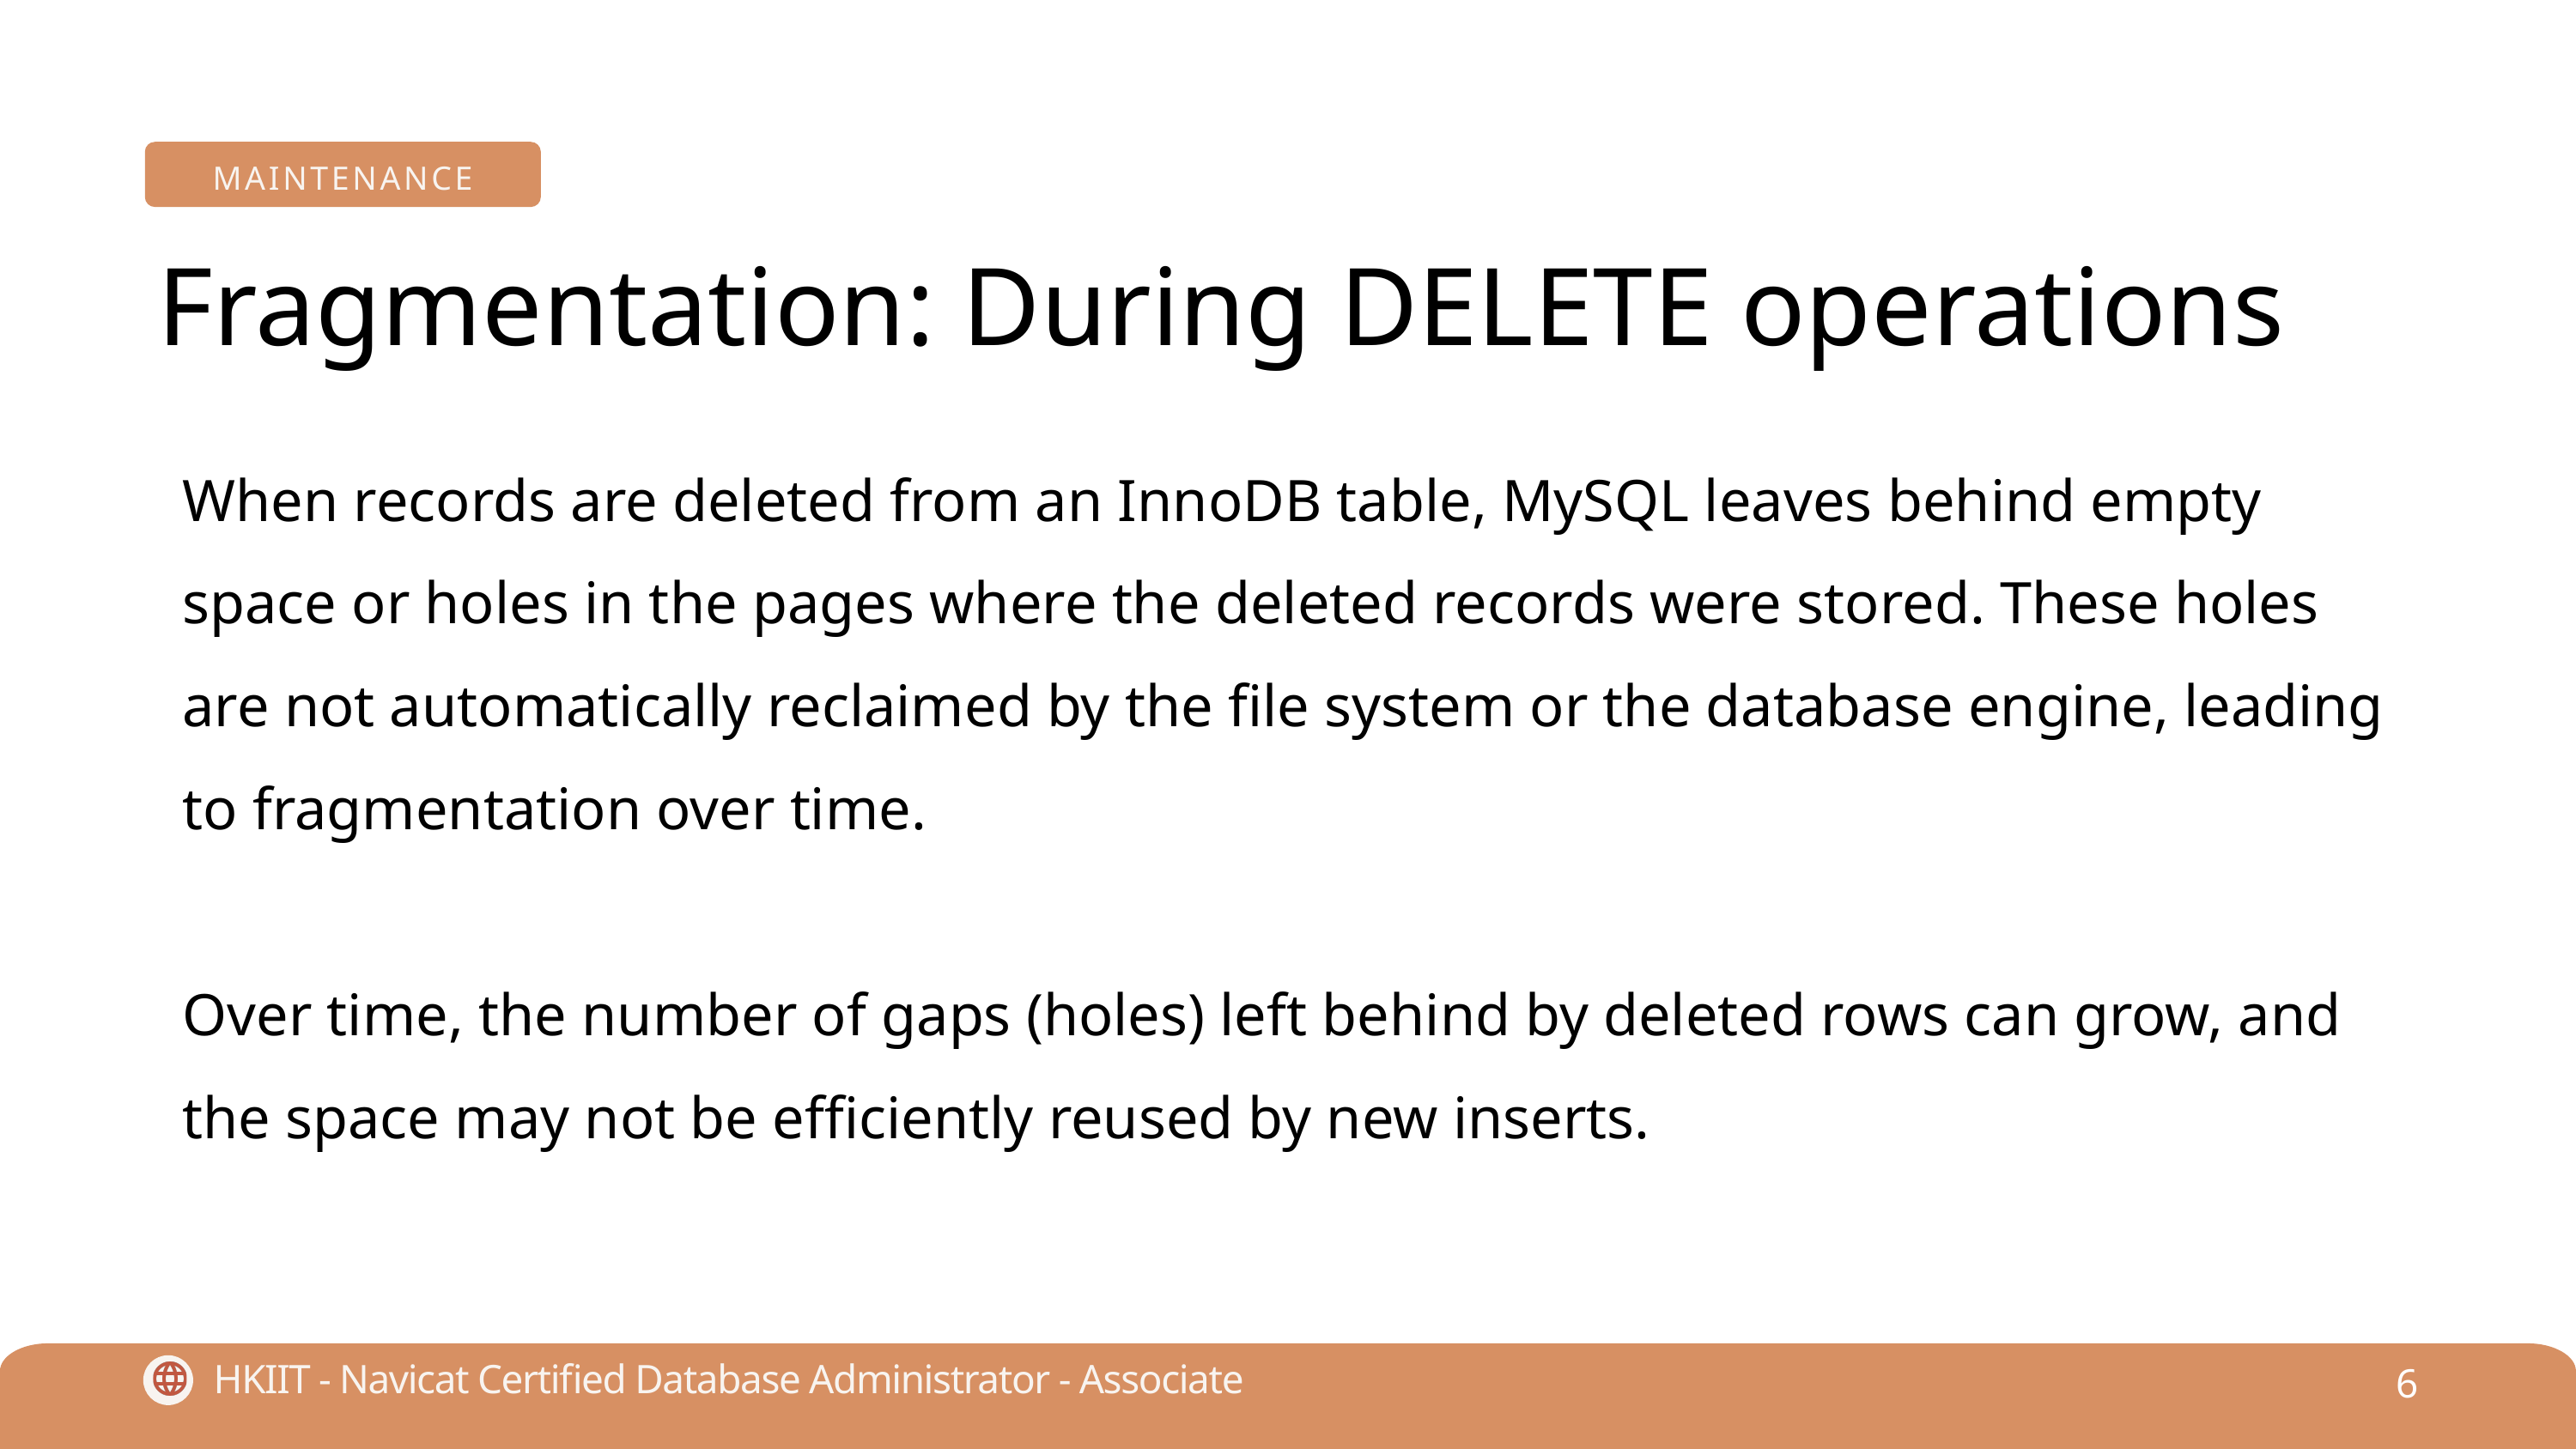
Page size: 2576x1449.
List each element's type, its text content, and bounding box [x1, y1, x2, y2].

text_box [144, 141, 542, 208]
text_box Fragmentation: During DELETE operations [144, 231, 2501, 373]
text_box When records are deleted from an InnoDB table, MySQL leaves behind empty space or holes in the pages where the deleted records were stored. These holes are not automatically reclaimed by the file system or the database engine, leading to fragmentation over time. Over time, the number of gaps (holes) left behind by deleted rows can grow, and the space may not be efficiently reused by new inserts. [169, 422, 2415, 1157]
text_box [143, 1355, 194, 1406]
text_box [0, 1343, 2576, 1449]
